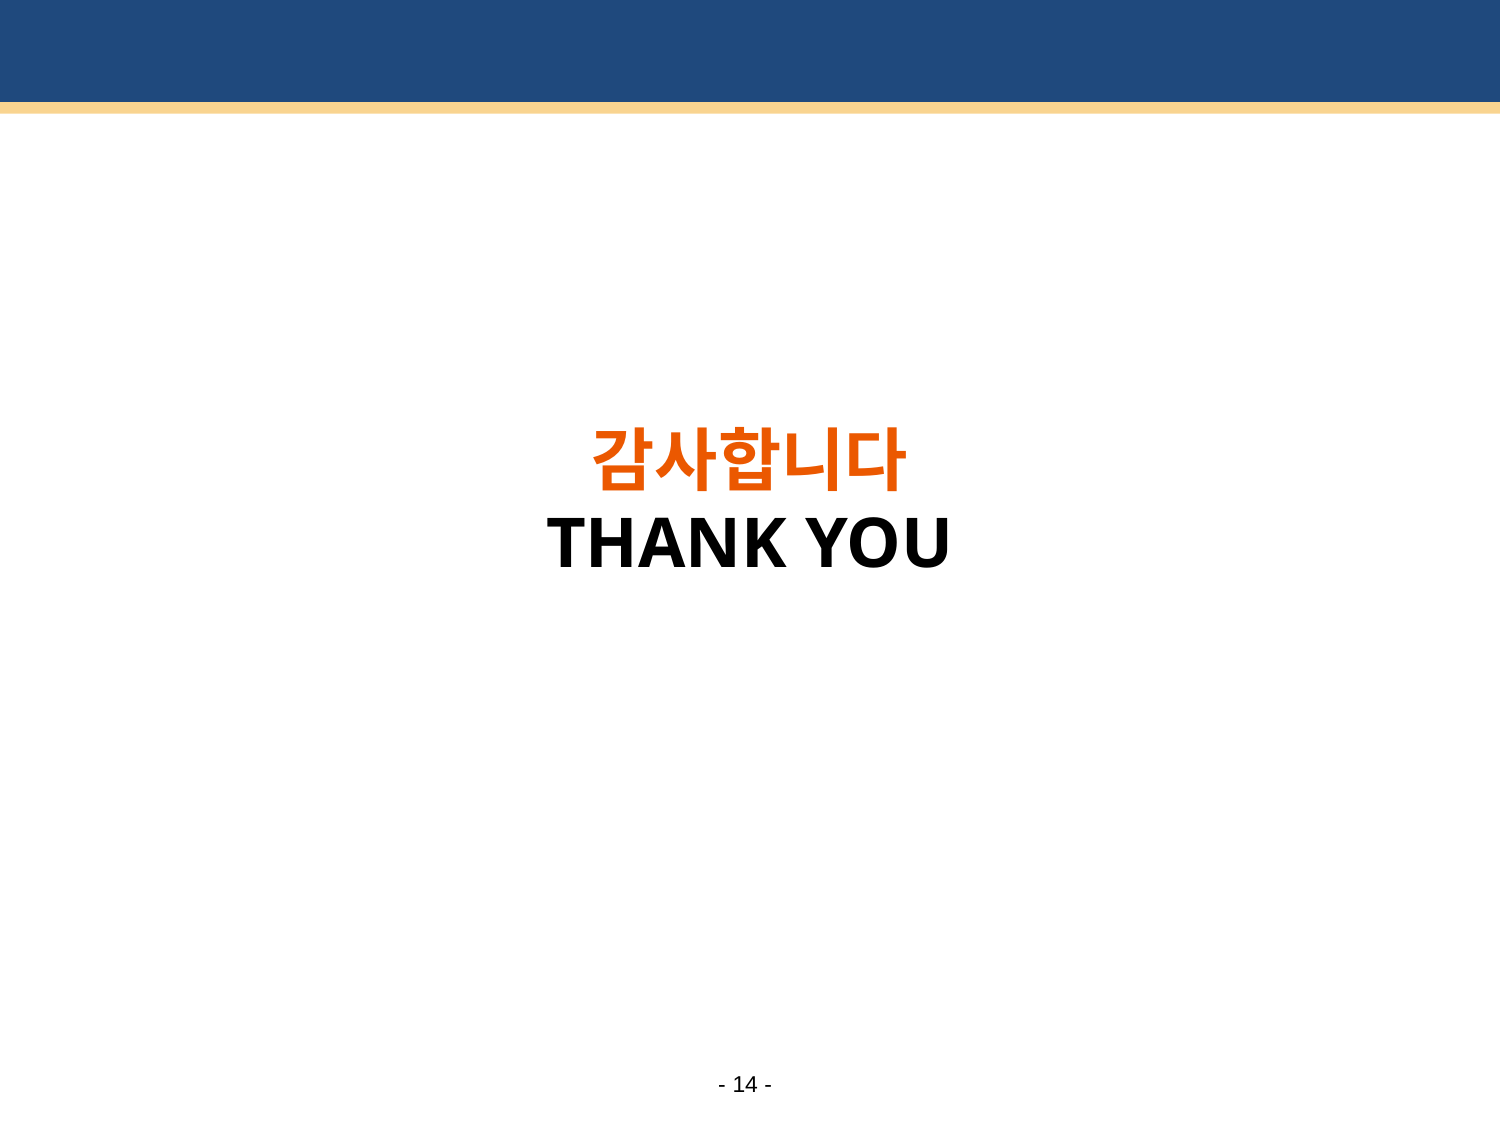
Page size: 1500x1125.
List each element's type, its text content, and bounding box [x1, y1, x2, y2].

text_box 감사합니다 THANK YOU [141, 408, 1359, 671]
